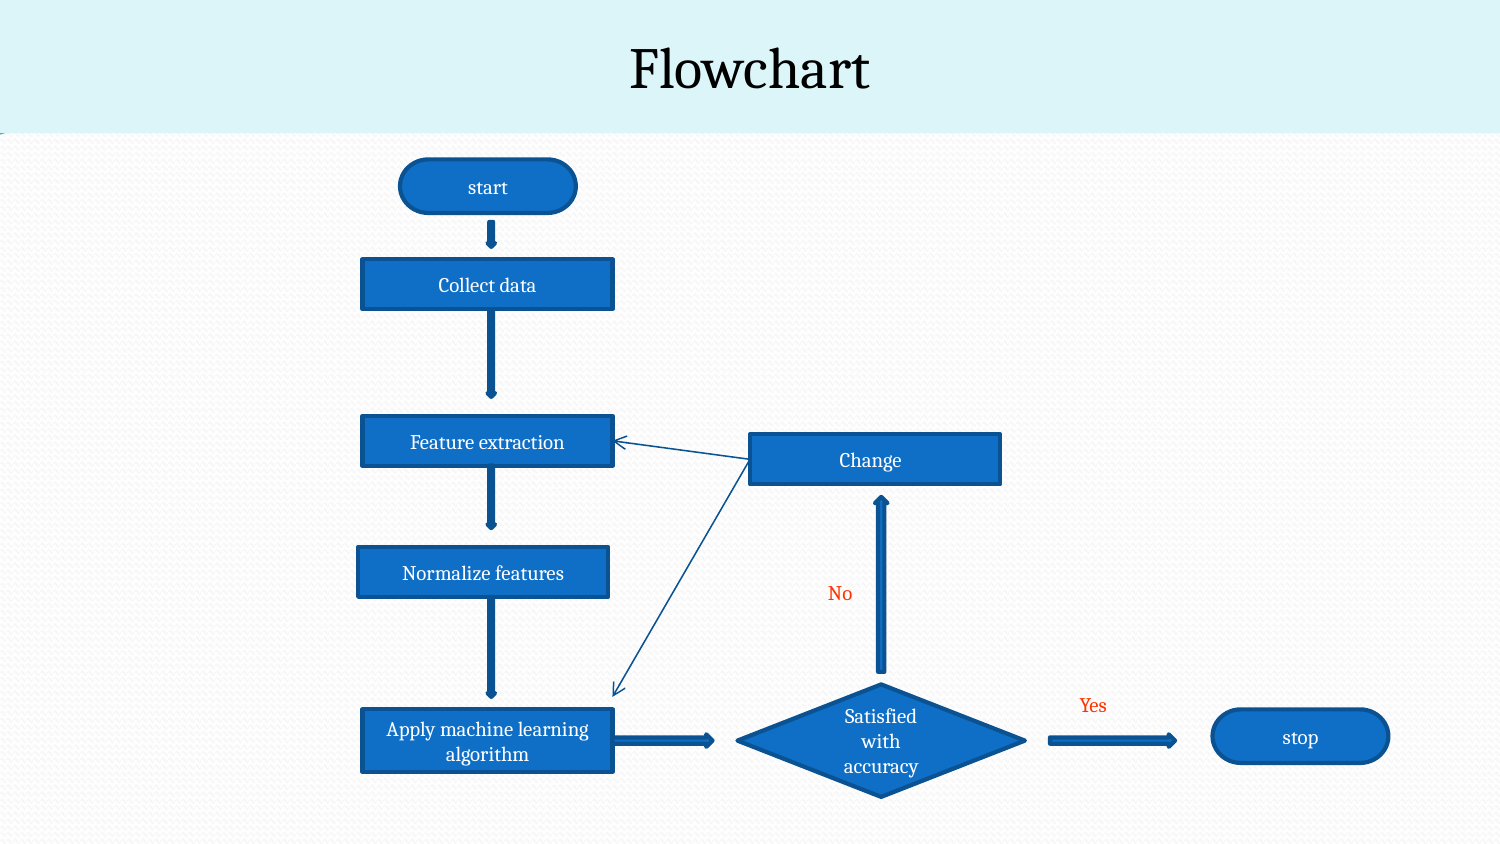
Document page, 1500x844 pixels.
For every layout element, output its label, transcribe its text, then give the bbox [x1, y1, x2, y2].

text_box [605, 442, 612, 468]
text_box start [397, 157, 578, 216]
table_cell Document 2 [751, 443, 757, 486]
text_box Feature extraction [360, 414, 615, 468]
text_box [612, 471, 751, 698]
text_box [1047, 732, 1178, 749]
table_cell Frequency=10/100=0.1 [612, 467, 751, 473]
text_box stop [1210, 707, 1391, 766]
text_box Apply machine learning algorithm [360, 707, 615, 774]
text_box [610, 732, 715, 749]
text_box Change [748, 432, 1002, 486]
text_box [485, 594, 497, 699]
text_box Flowchart [0, 0, 1500, 135]
text_box [485, 463, 497, 531]
text_box Yes [1064, 684, 1122, 725]
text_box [612, 440, 751, 460]
text_box [873, 494, 890, 674]
text_box Collect data [360, 257, 615, 311]
text_box No [813, 571, 868, 612]
text_box [485, 219, 497, 249]
text_box Normalize features [356, 545, 605, 599]
text_box Satisfied with accuracy [735, 682, 1027, 799]
text_box [485, 307, 497, 399]
